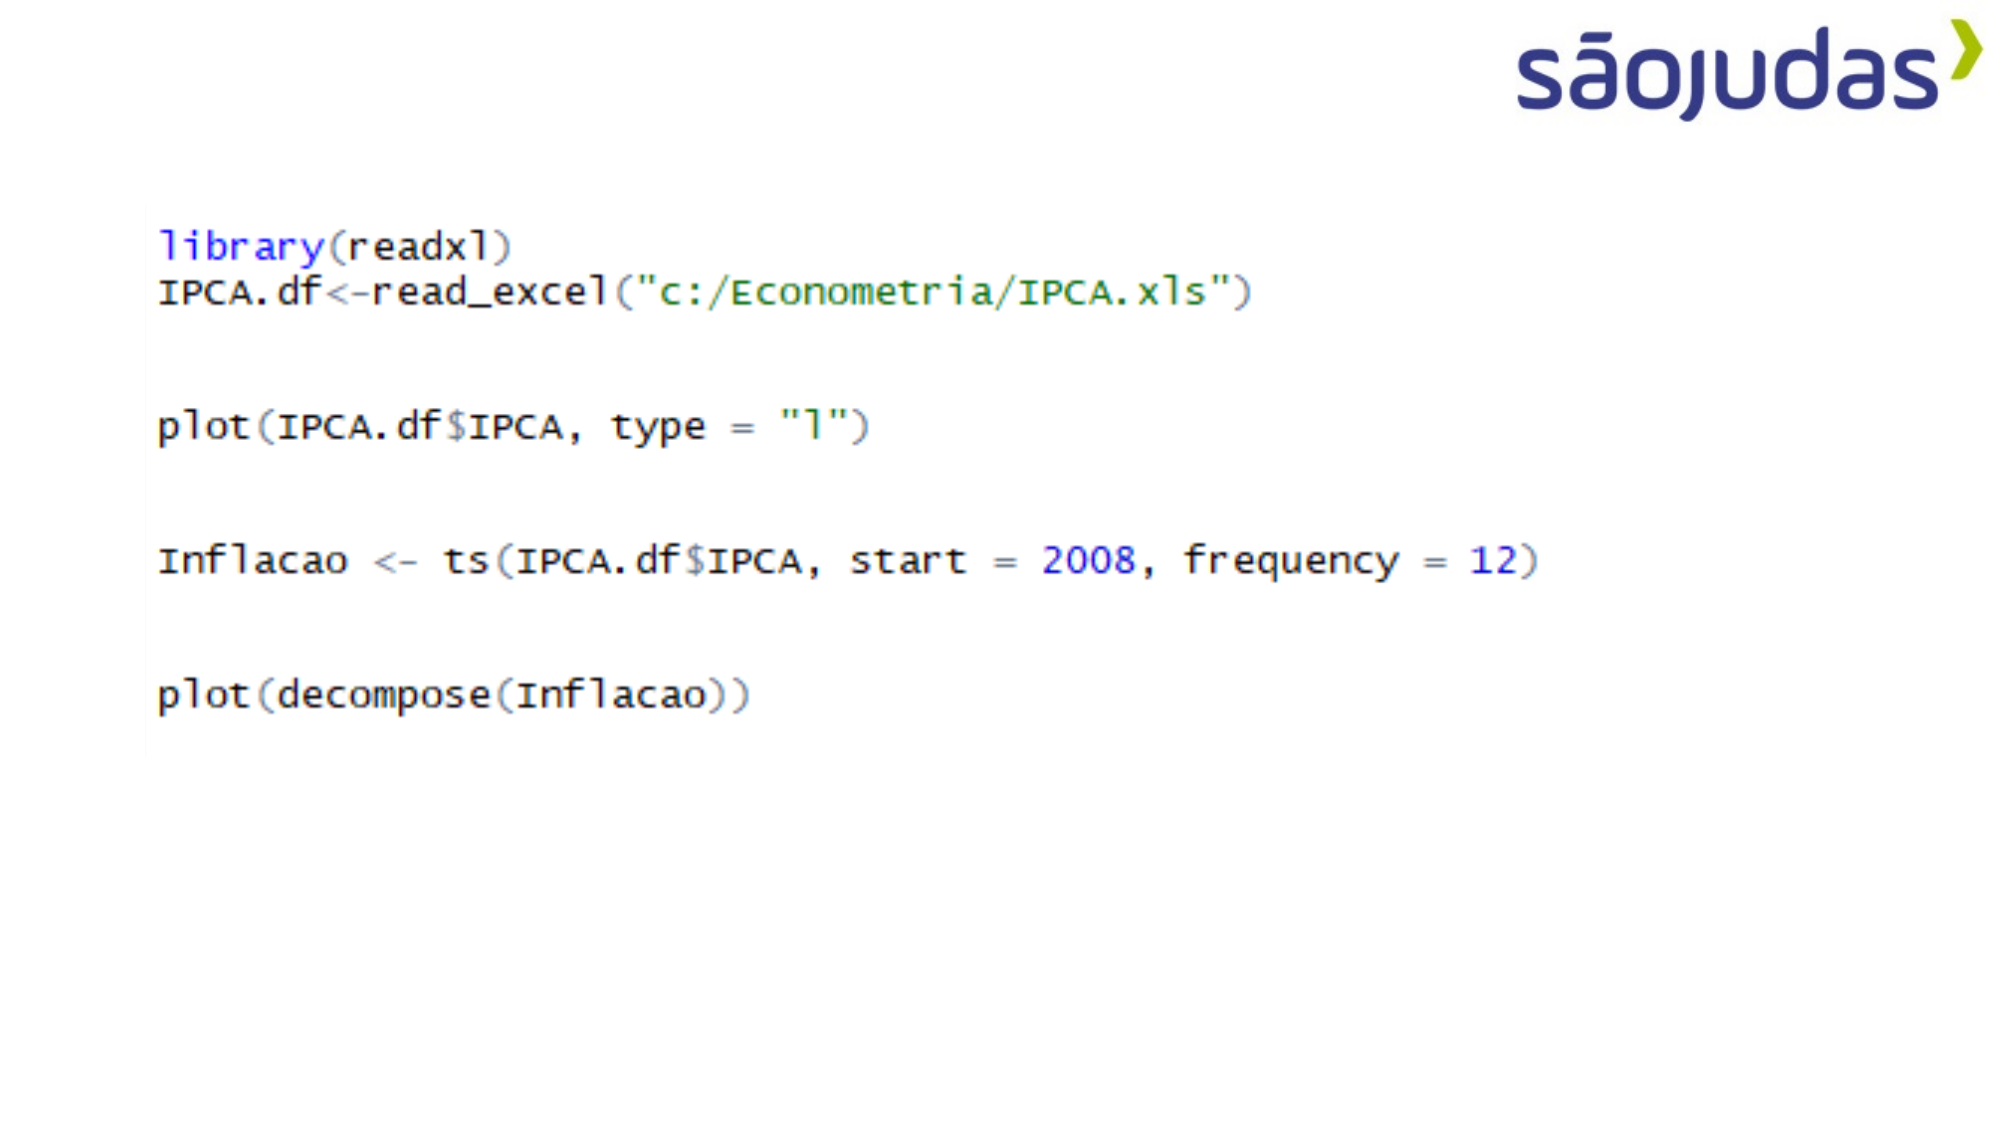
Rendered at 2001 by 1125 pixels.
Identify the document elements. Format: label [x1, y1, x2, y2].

picture [145, 205, 1583, 757]
picture [1515, 0, 1985, 188]
